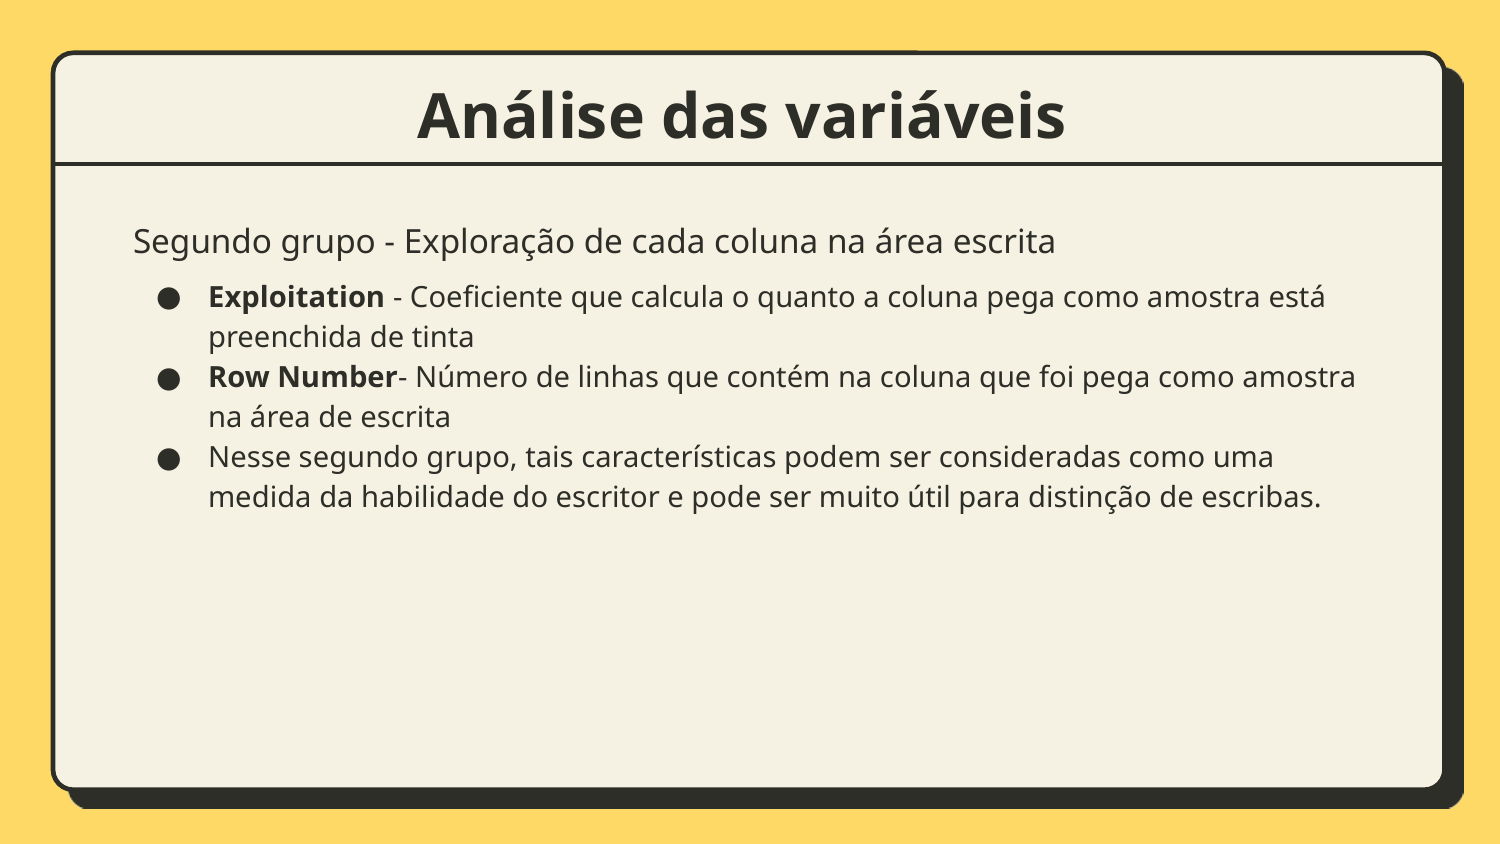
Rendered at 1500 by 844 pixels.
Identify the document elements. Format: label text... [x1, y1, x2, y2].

list Segundo grupo - Exploração de cada coluna na área escrita Exploitation - Coeficiente que calcula o quanto a coluna pega como amostra está preenchida de tinta Row Number- Número de linhas que contém na coluna que foi pega como amostra na área de escrita Nesse segundo grupo, tais características podem ser consideradas como uma medida da habilidade do escritor e pode ser muito útil para distinção de escribas. [118, 199, 1382, 529]
title Análise das variáveis [118, 86, 1382, 167]
